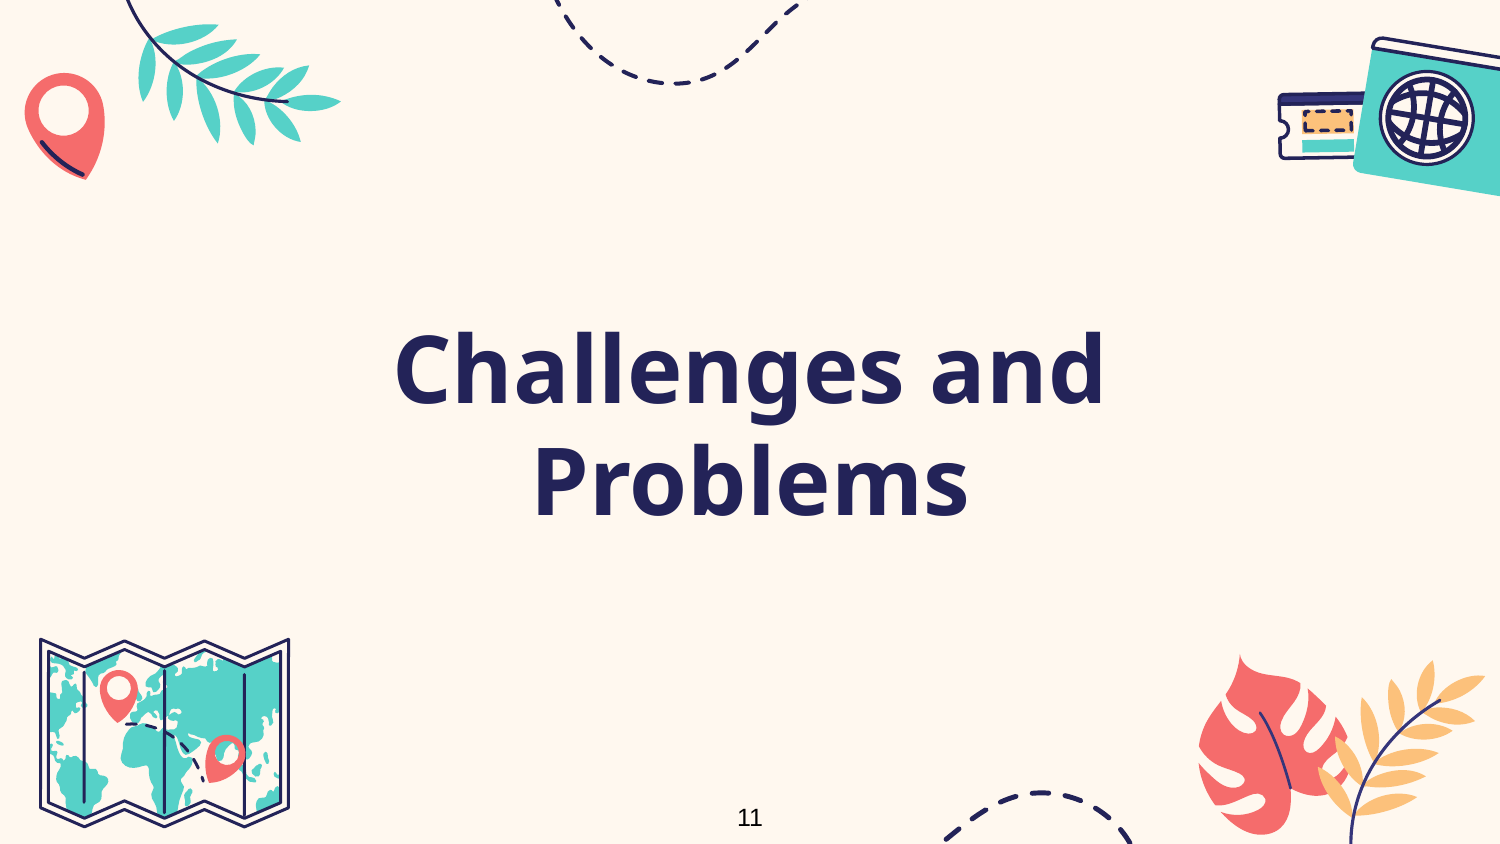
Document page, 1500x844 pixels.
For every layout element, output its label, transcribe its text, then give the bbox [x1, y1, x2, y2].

title Challenges and Problems [282, 301, 1218, 543]
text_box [0, 559, 1486, 844]
